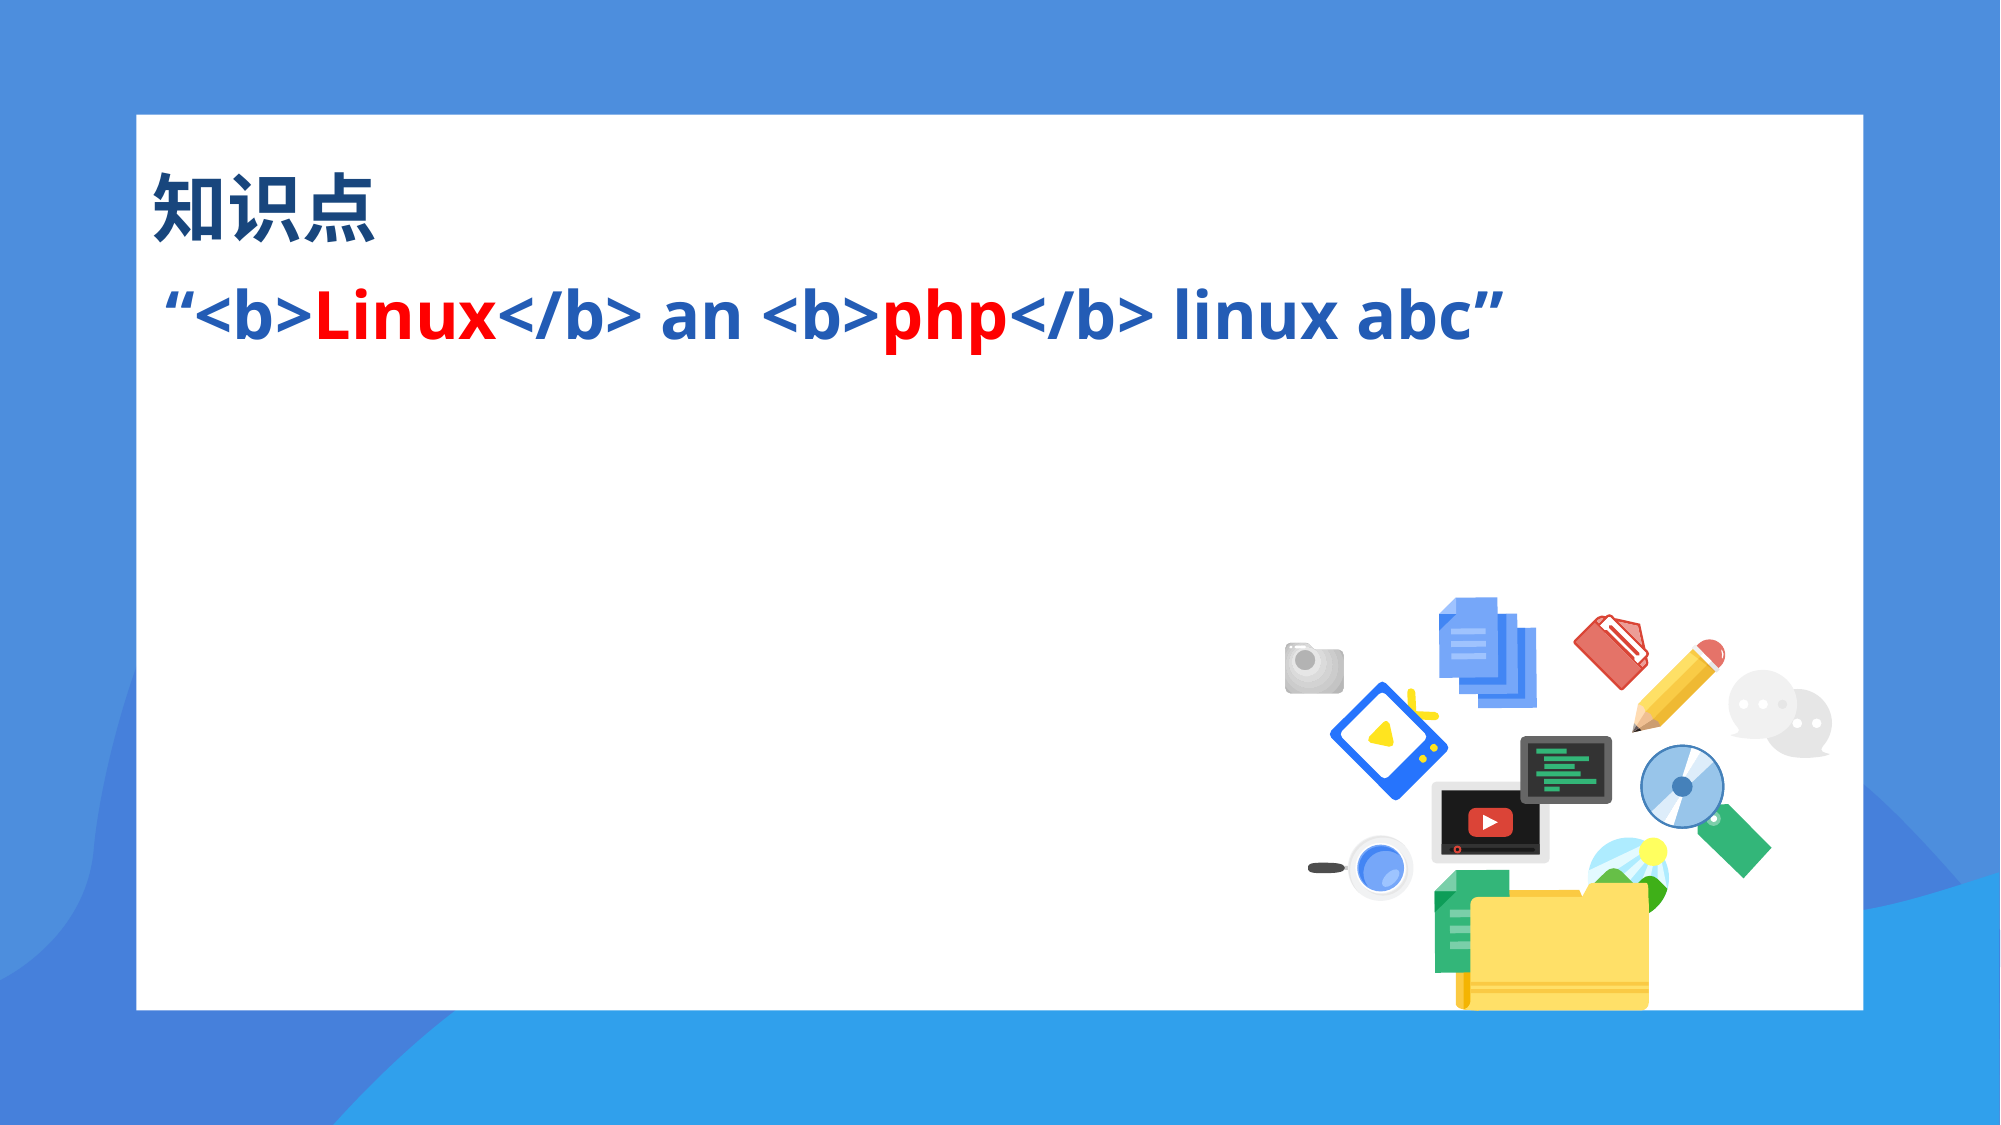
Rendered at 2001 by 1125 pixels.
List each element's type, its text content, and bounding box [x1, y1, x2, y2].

list “<b>Linux</b> an <b>php</b> linux abc” [150, 249, 1846, 1009]
title 知识点 [137, 122, 1027, 260]
